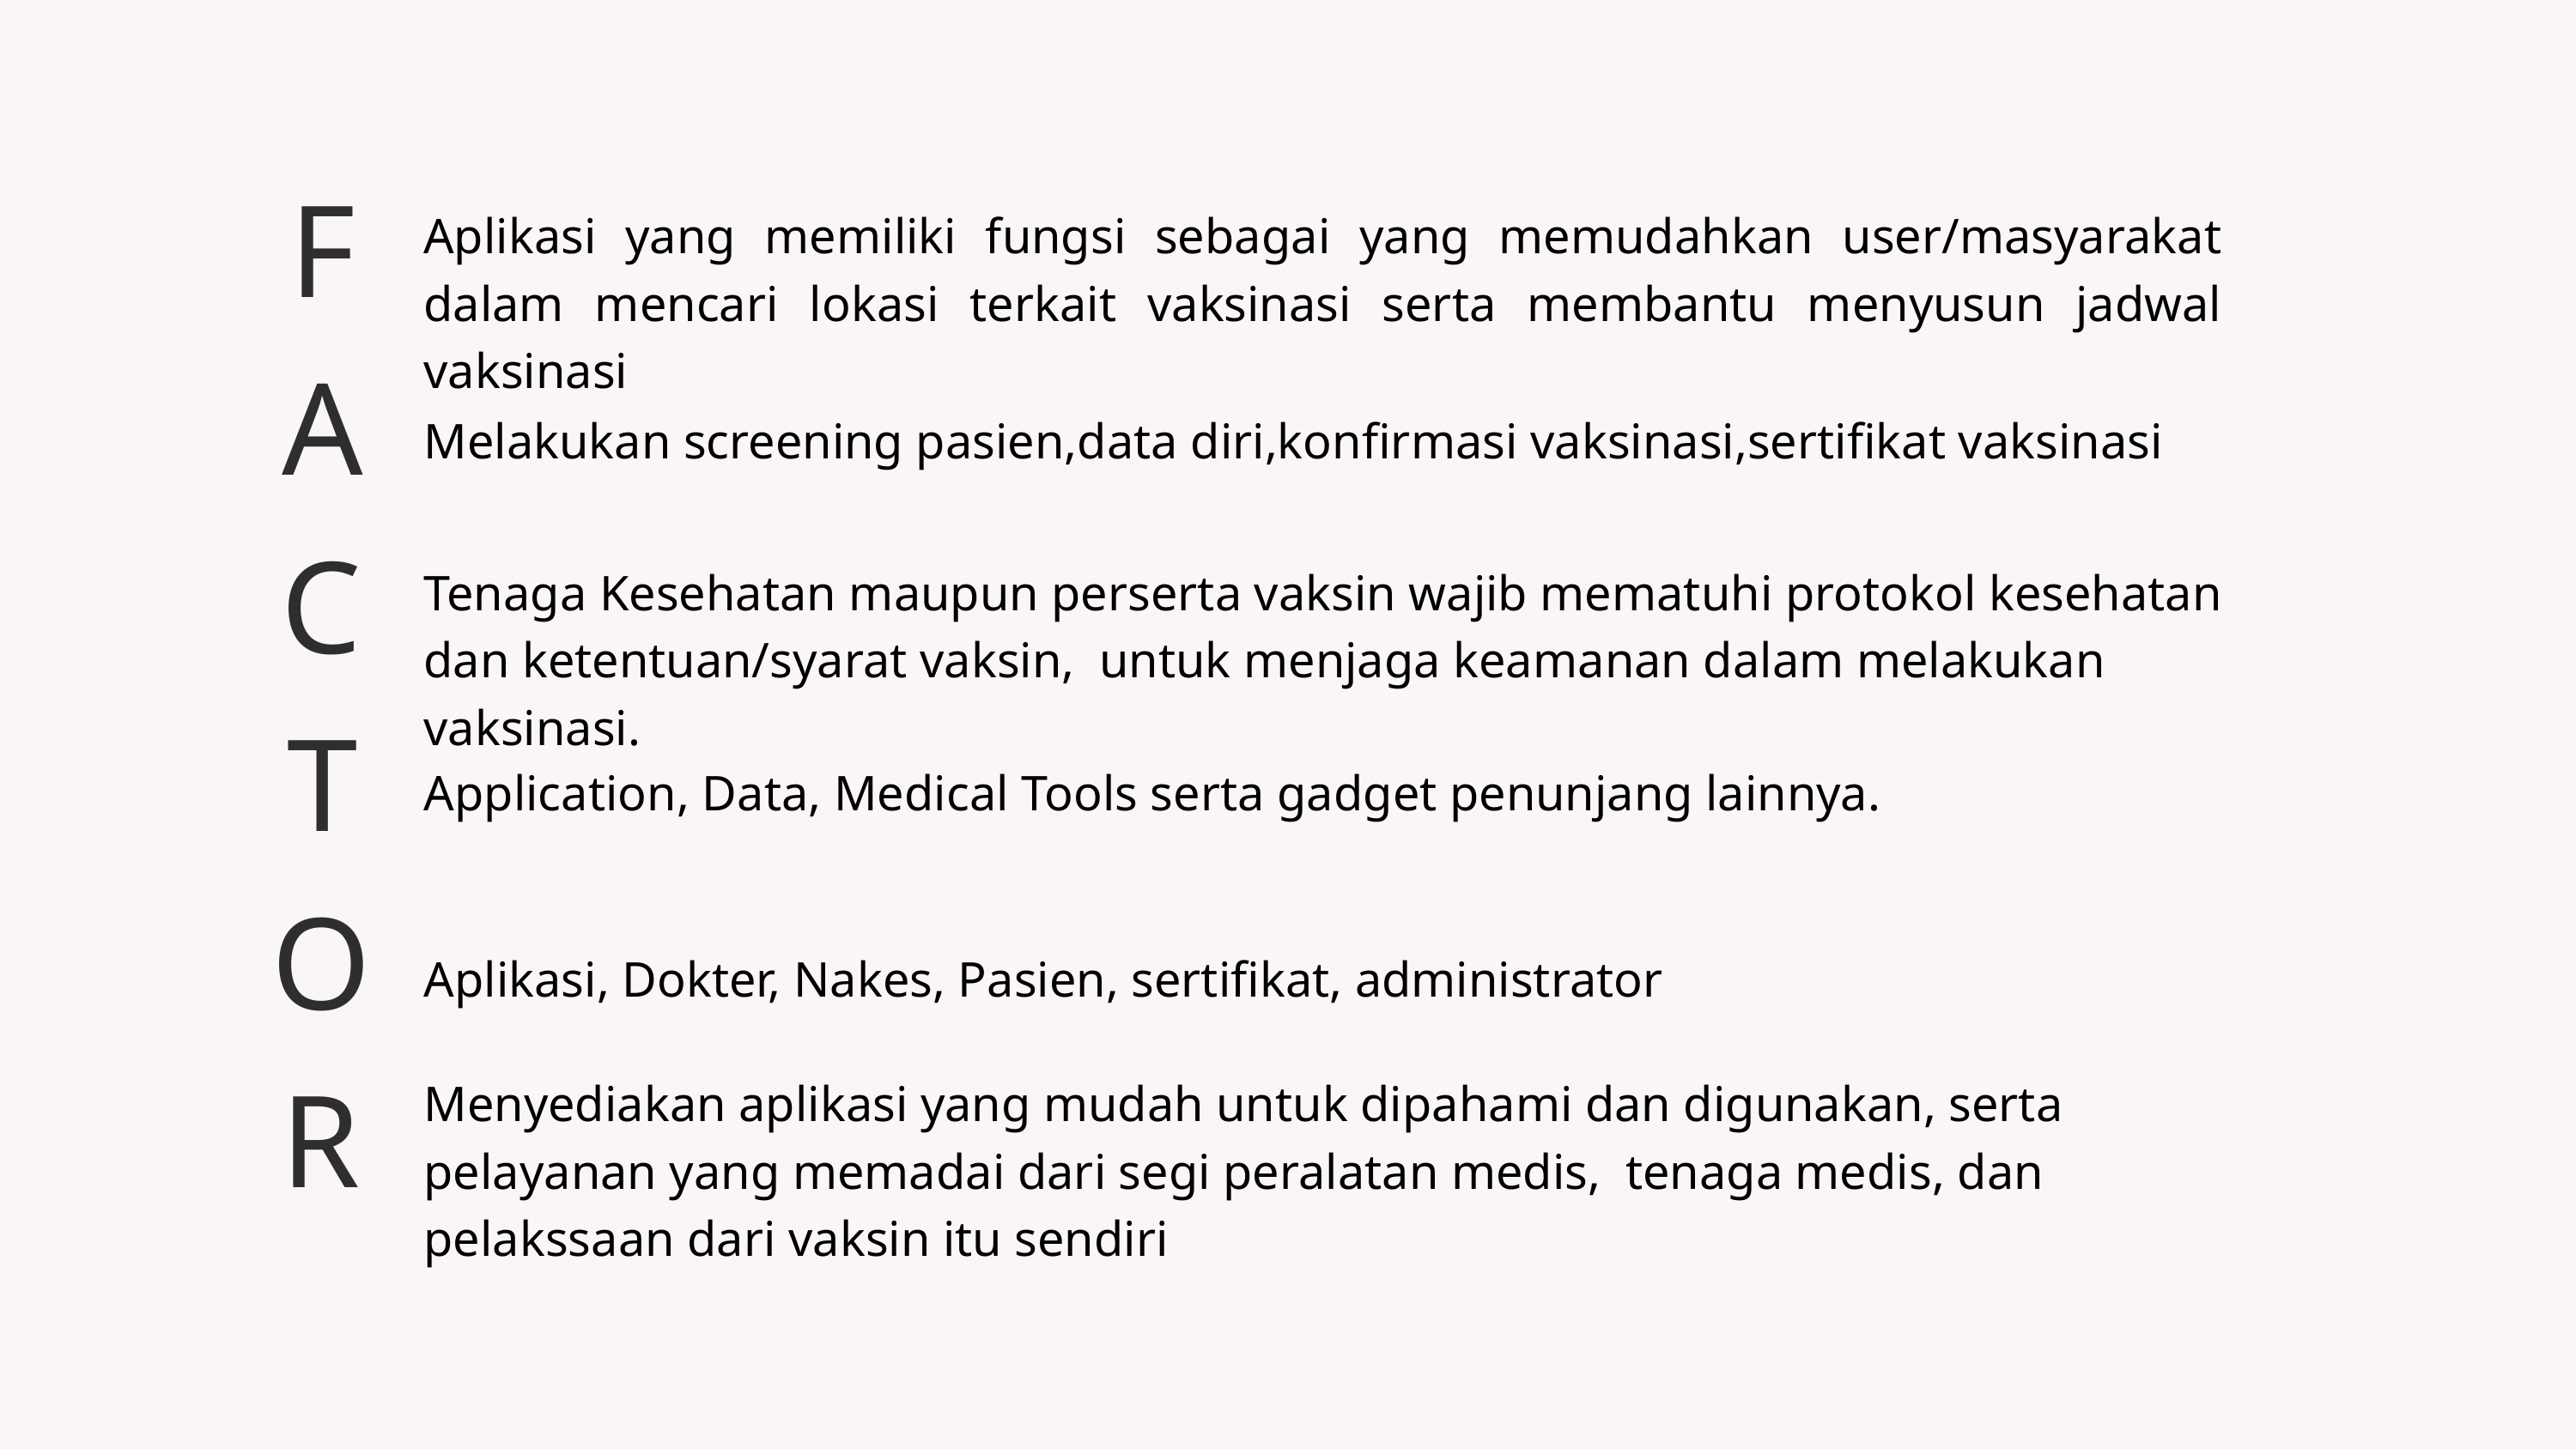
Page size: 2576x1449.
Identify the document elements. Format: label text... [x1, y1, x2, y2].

text_box Aplikasi yang memiliki fungsi sebagai yang memudahkan user/masyarakat dalam mencari lokasi terkait vaksinasi serta membantu menyusun jadwal vaksinasi [423, 196, 2226, 398]
text_box FACTOR [258, 144, 385, 1214]
text_box Application, Data, Medical Tools serta gadget penunjang lainnya. [423, 755, 2168, 821]
text_box Tenaga Kesehatan maupun perserta vaksin wajib mematuhi protokol kesehatan dan ketentuan/syarat vaksin, untuk menjaga keamanan dalam melakukan vaksinasi. [423, 553, 2278, 755]
text_box Aplikasi, Dokter, Nakes, Pasien, sertifikat, administrator [423, 939, 2168, 1008]
text_box Menyediakan aplikasi yang mudah untuk dipahami dan digunakan, serta pelayanan yang memadai dari segi peralatan medis, tenaga medis, dan pelakssaan dari vaksin itu sendiri [423, 1064, 2168, 1266]
text_box Melakukan screening pasien,data diri,konfirmasi vaksinasi,sertifikat vaksinasi [423, 401, 2168, 470]
